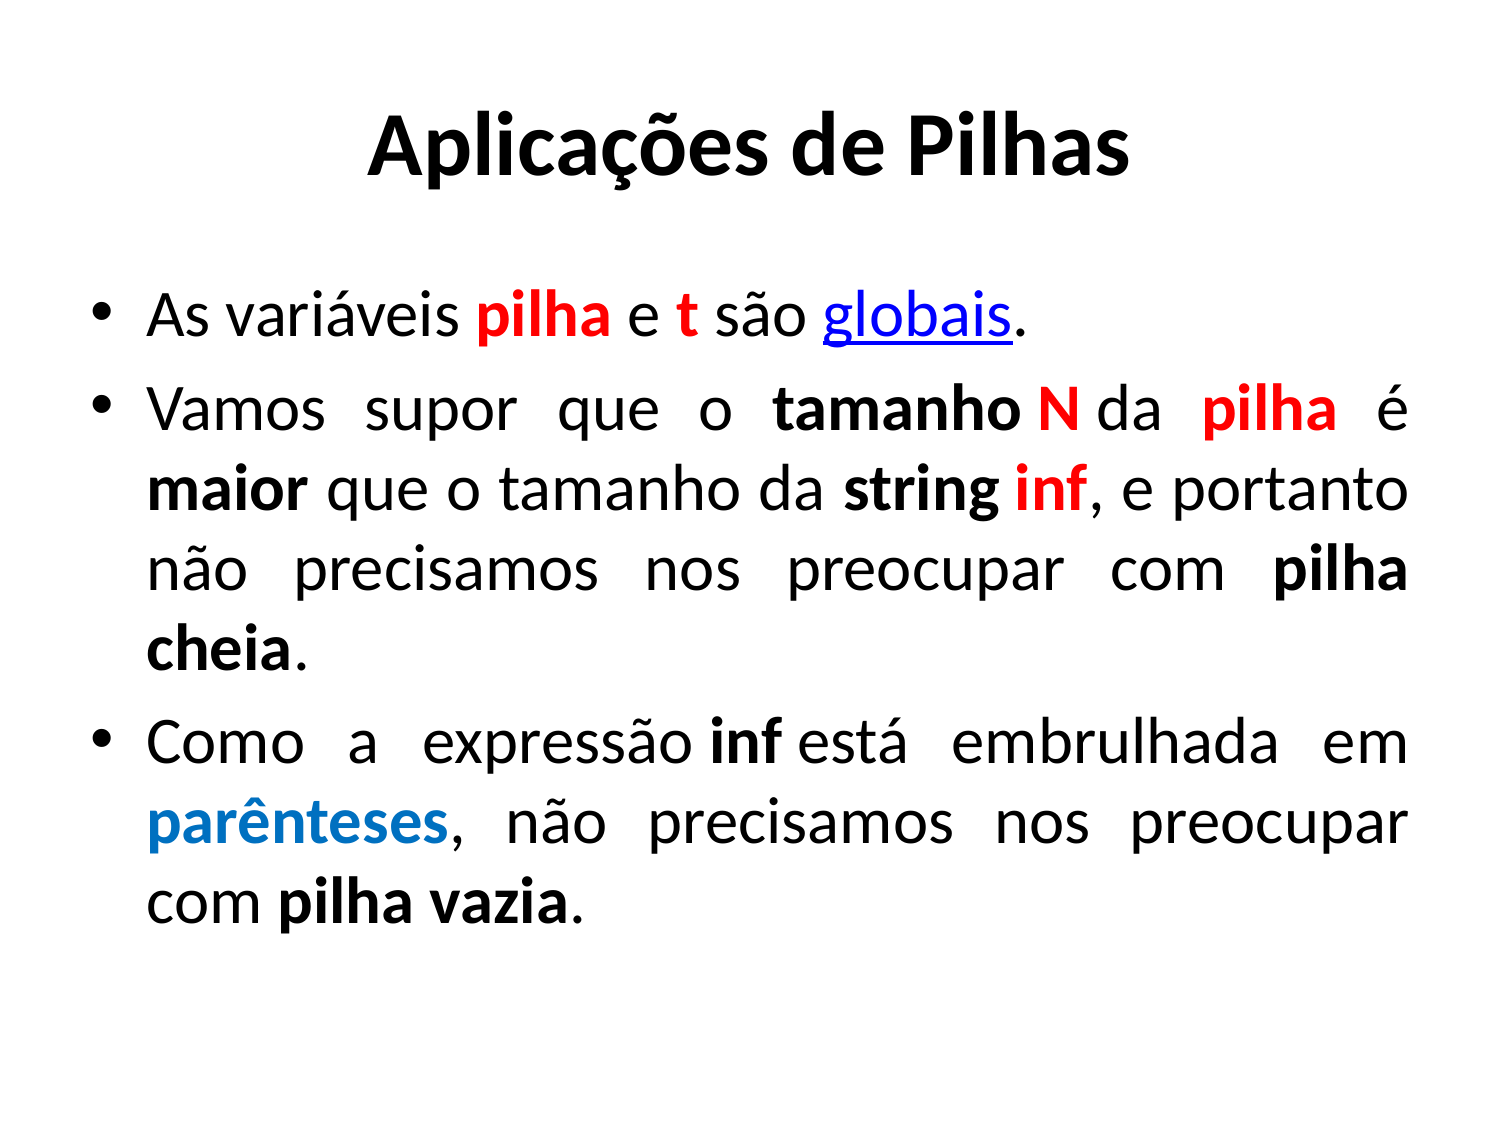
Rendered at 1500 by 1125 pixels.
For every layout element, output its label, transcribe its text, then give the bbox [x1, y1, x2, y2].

list As variáveis pilha e t são globais. Vamos supor que o tamanho N da pilha é maior que o tamanho da string inf, e portanto não precisamos nos preocupar com pilha cheia. Como a expressão inf está embrulhada em parênteses, não precisamos nos preocupar com pilha vazia. [75, 262, 1425, 1005]
title Aplicações de Pilhas [75, 45, 1425, 233]
